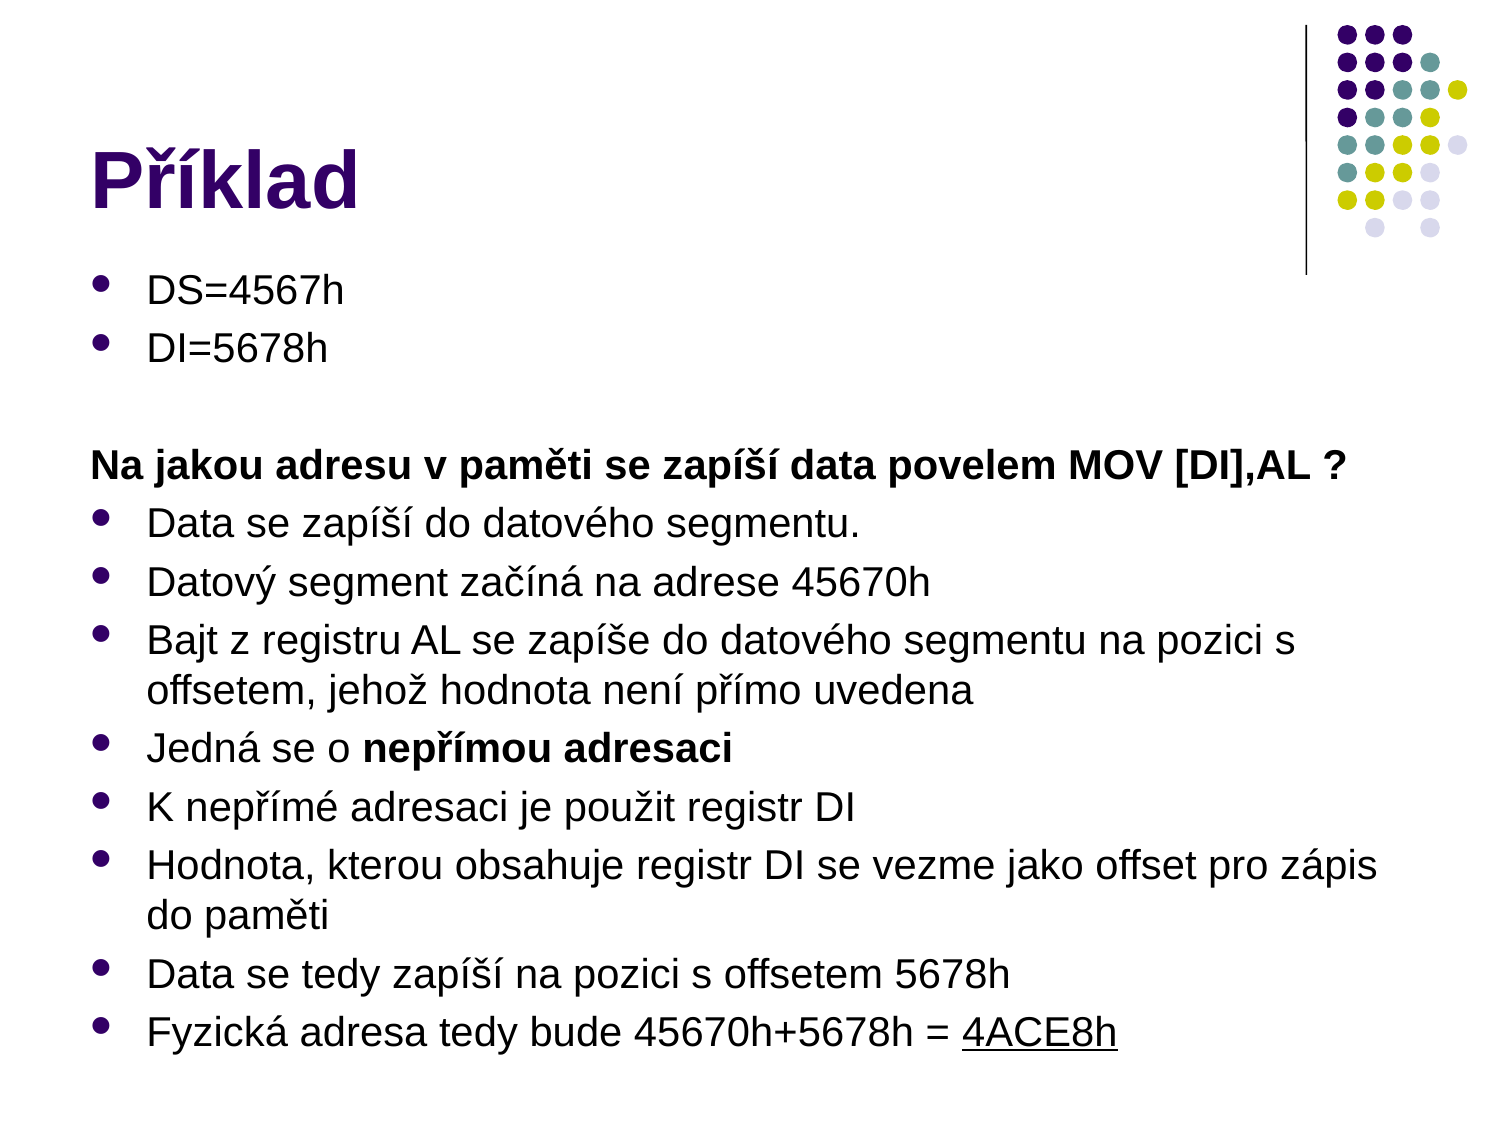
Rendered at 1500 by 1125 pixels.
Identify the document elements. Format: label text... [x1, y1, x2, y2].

list DS=4567h DI=5678h Na jakou adresu v paměti se zapíší data povelem MOV [DI],AL ? Data se zapíší do datového segmentu. Datový segment začíná na adrese 45670h Bajt z registru AL se zapíše do datového segmentu na pozici s offsetem, jehož hodnota není přímo uvedena Jedná se o nepřímou adresaci K nepřímé adresaci je použit registr DI Hodnota, kterou obsahuje registr DI se vezme jako offset pro zápis do paměti Data se tedy zapíší na pozici s offsetem 5678h Fyzická adresa tedy bude 45670h+5678h = 4ACE8h [75, 255, 1425, 980]
title Příklad [75, 20, 1313, 233]
